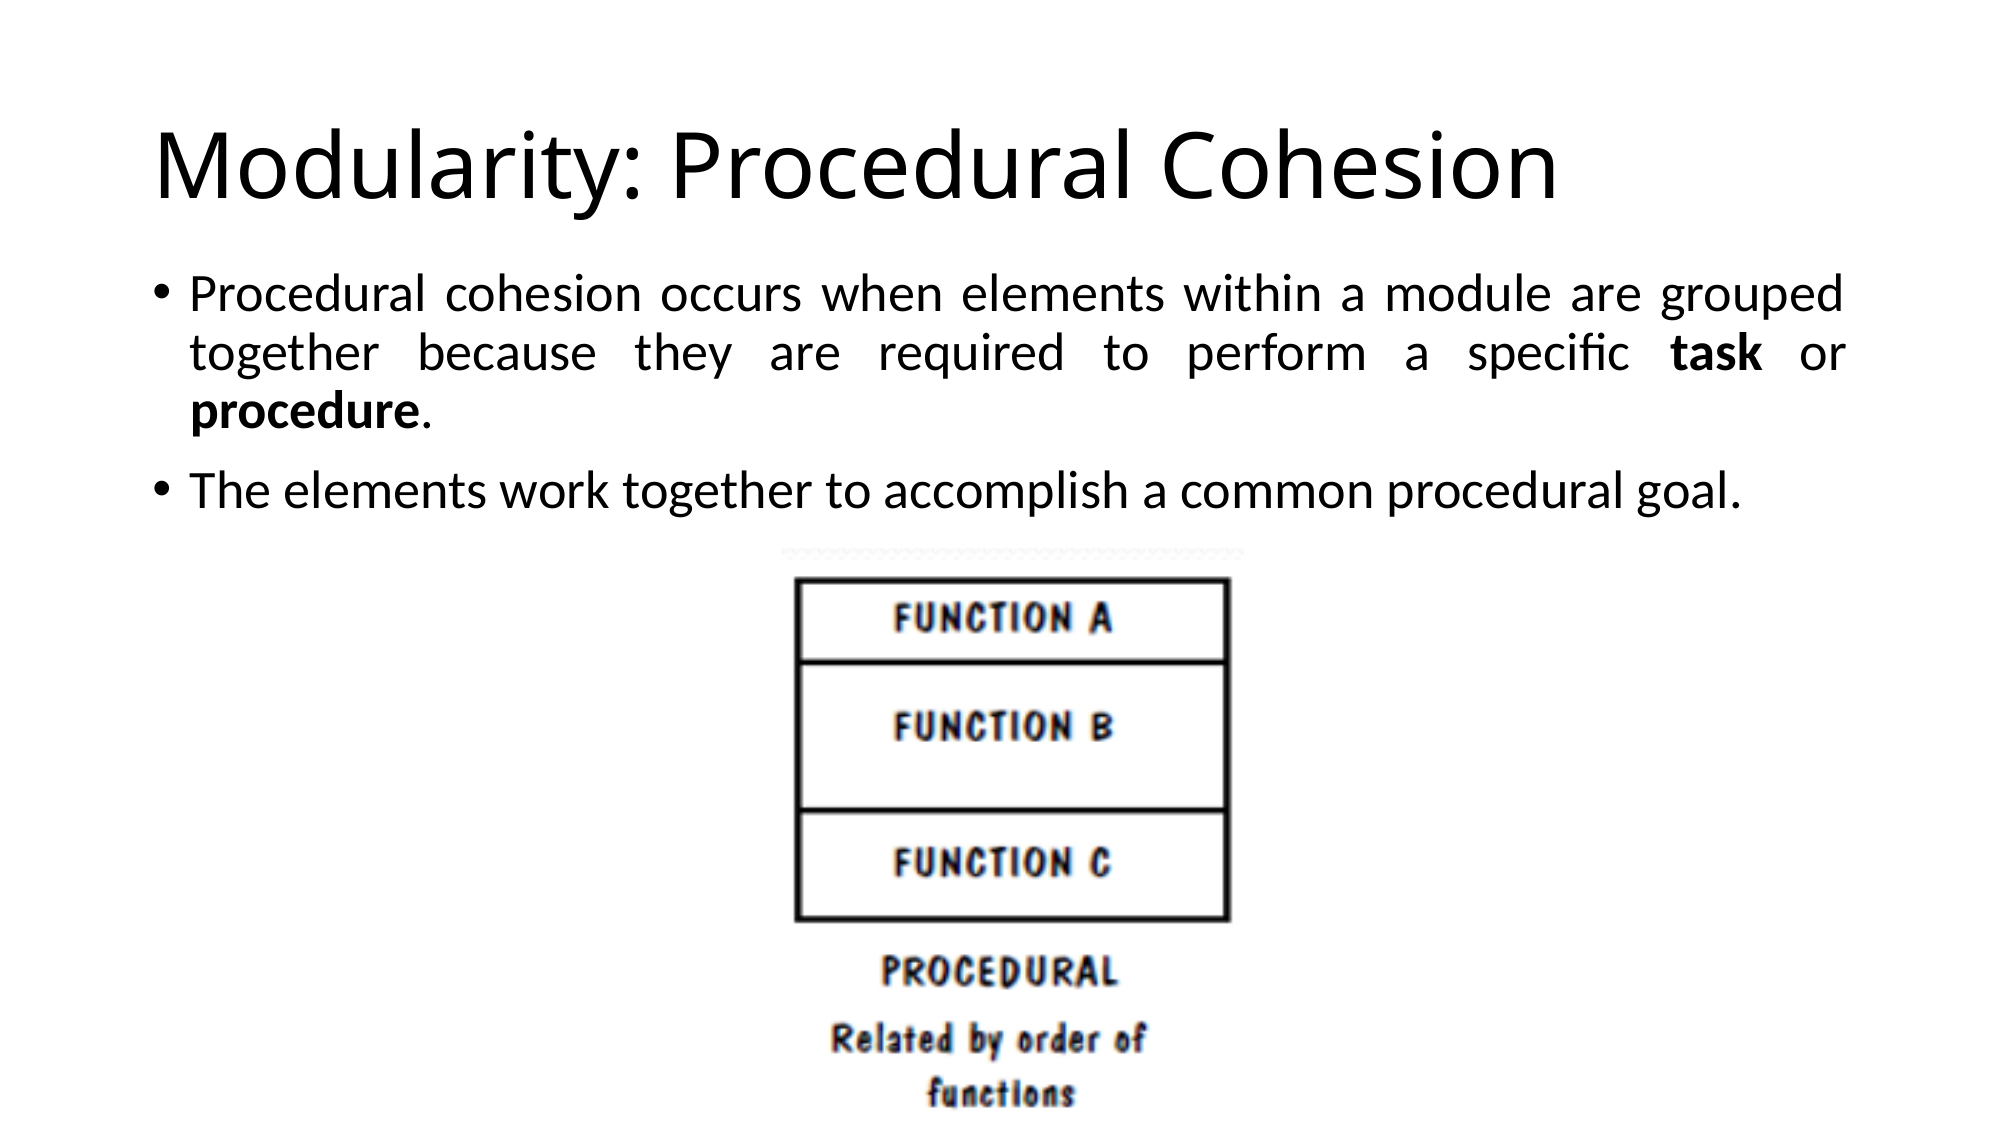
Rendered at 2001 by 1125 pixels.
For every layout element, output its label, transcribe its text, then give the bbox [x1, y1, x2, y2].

picture [781, 548, 1244, 1125]
title Modularity: Procedural Cohesion [137, 59, 1863, 257]
list Procedural cohesion occurs when elements within a module are grouped together because they are required to perform a specific task or procedure. The elements work together to accomplish a common procedural goal. [137, 257, 1863, 1014]
